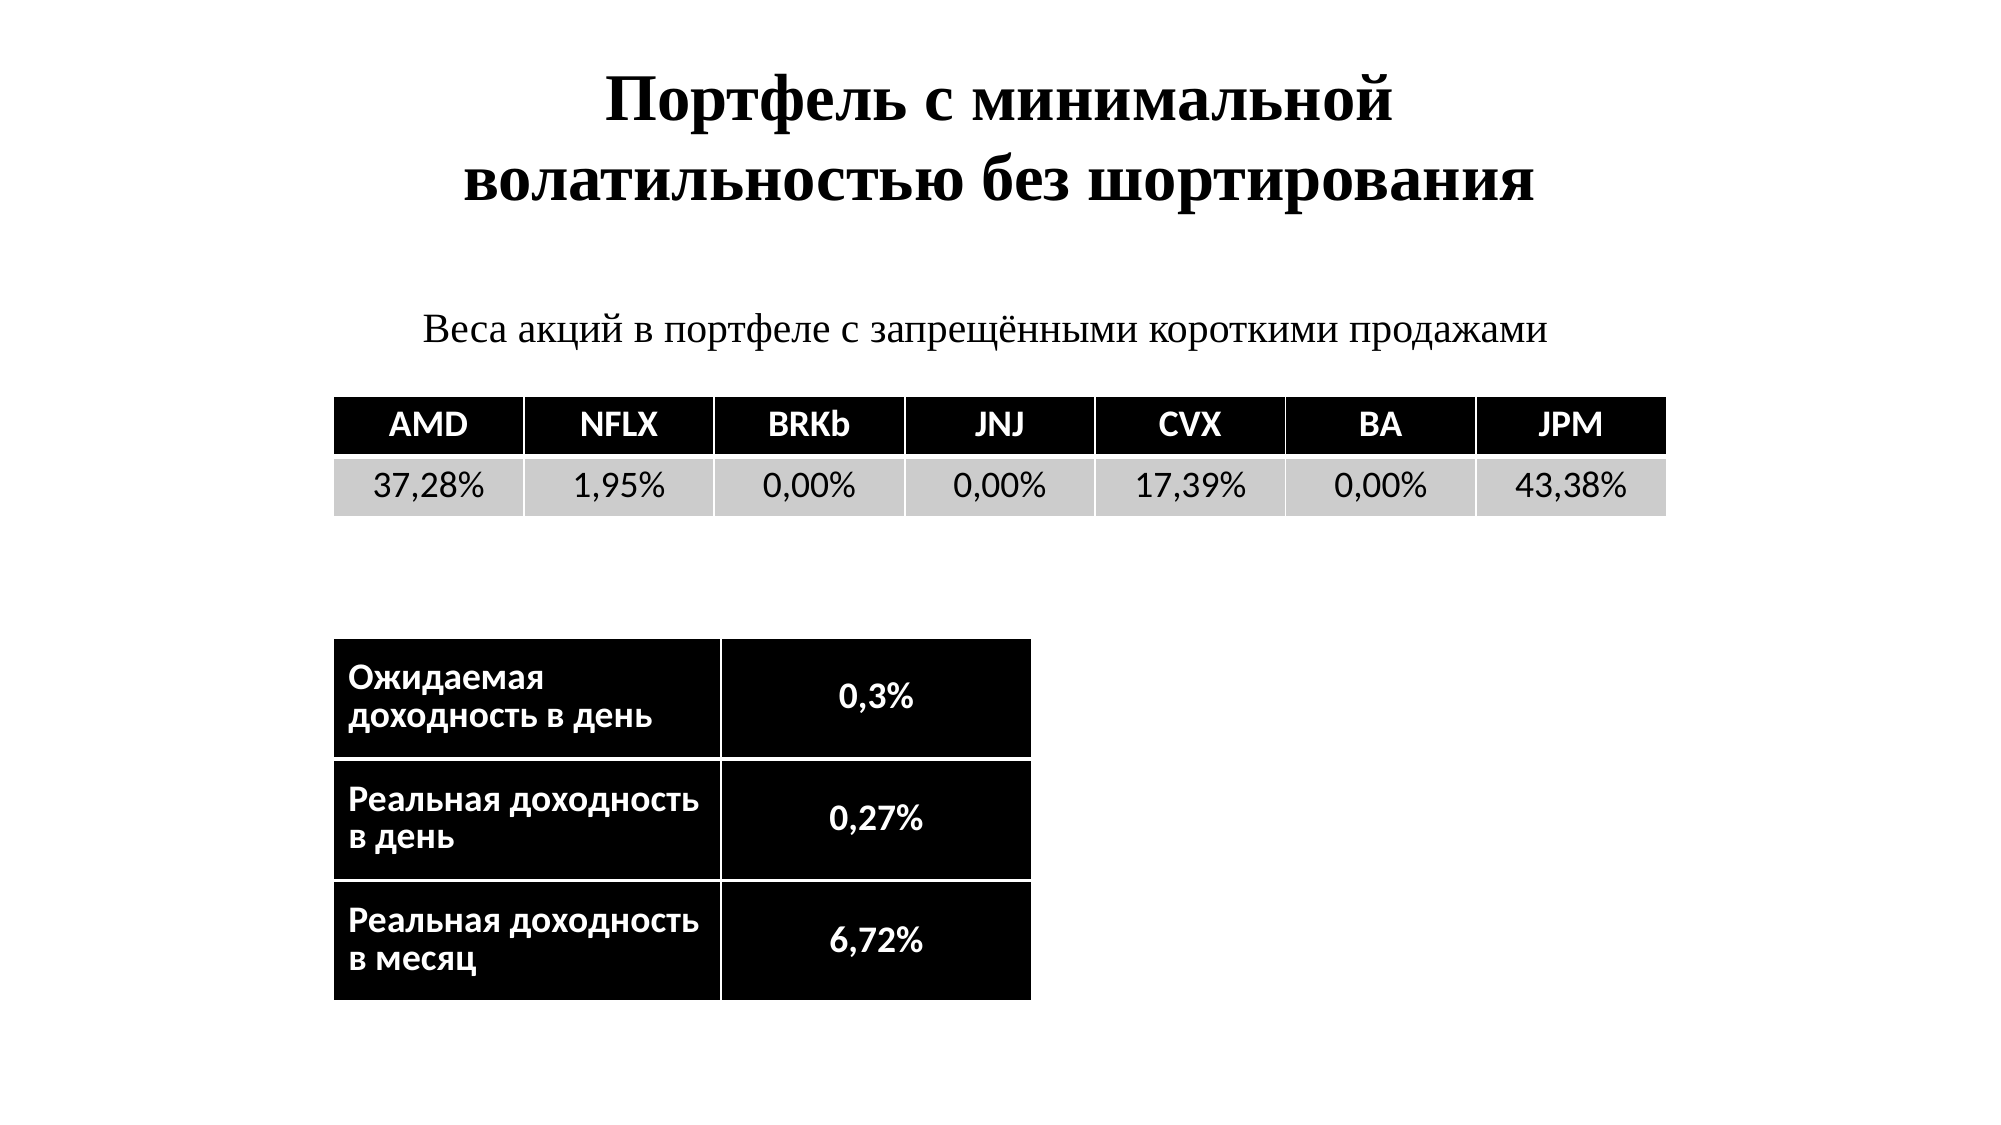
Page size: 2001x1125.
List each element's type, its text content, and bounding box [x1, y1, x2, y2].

table_header JPM [1477, 397, 1666, 454]
table_cell 0,00% [715, 459, 904, 516]
text_box Веса акций в портфеле с запрещёнными короткими продажами [408, 293, 1592, 359]
table_cell 43,38% [1477, 459, 1666, 516]
table_header AMD [334, 397, 523, 454]
table_header Реальная доходность в месяц [334, 882, 720, 1000]
table_header CVX [1096, 397, 1285, 454]
table_header Ожидаемая доходность в день [334, 639, 720, 757]
table_header 6,72% [722, 882, 1031, 1000]
table_header BA [1286, 397, 1475, 454]
table_cell 0,00% [906, 459, 1094, 516]
text_box Портфель с минимальной волатильностью без шортирования [437, 46, 1563, 221]
table_cell 17,39% [1096, 459, 1285, 516]
table_header BRKb [715, 397, 904, 454]
table_header JNJ [906, 397, 1094, 454]
table_cell 37,28% [334, 459, 523, 516]
table_header NFLX [525, 397, 713, 454]
table_cell 1,95% [525, 459, 713, 516]
table_header Реальная доходность в день [334, 761, 720, 879]
table_header 0,3% [722, 639, 1031, 757]
table_header 0,27% [722, 761, 1031, 879]
table_cell 0,00% [1286, 459, 1475, 516]
